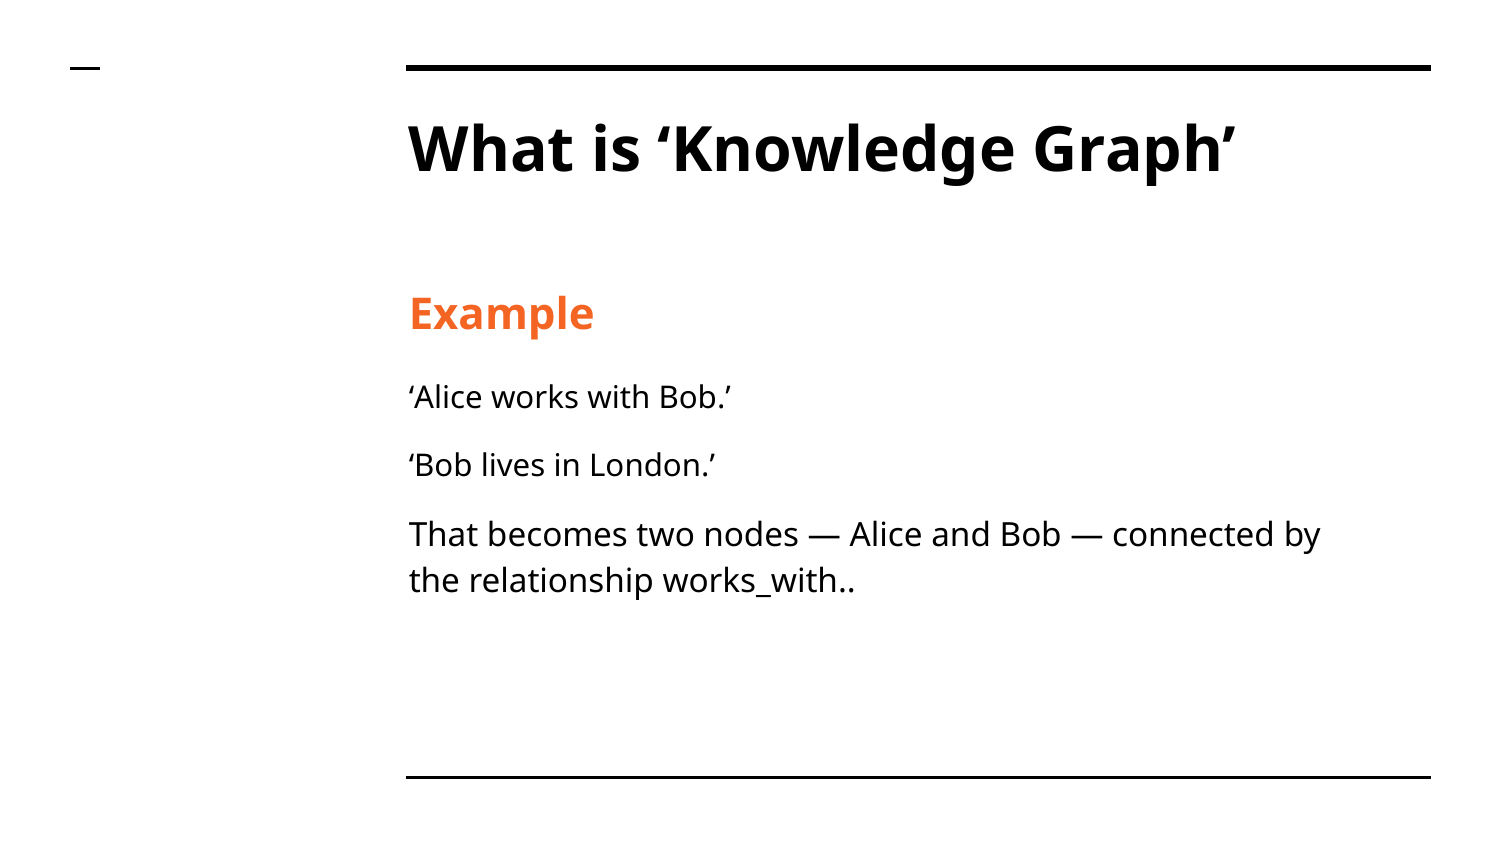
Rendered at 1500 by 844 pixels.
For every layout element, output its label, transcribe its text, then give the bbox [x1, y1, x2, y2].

title What is ‘Knowledge Graph’ [393, 94, 1431, 199]
list Example ‘Alice works with Bob.’ ‘Bob lives in London.’ That becomes two nodes — Alice and Bob — connected by the relationship works_with.. [393, 262, 1381, 756]
